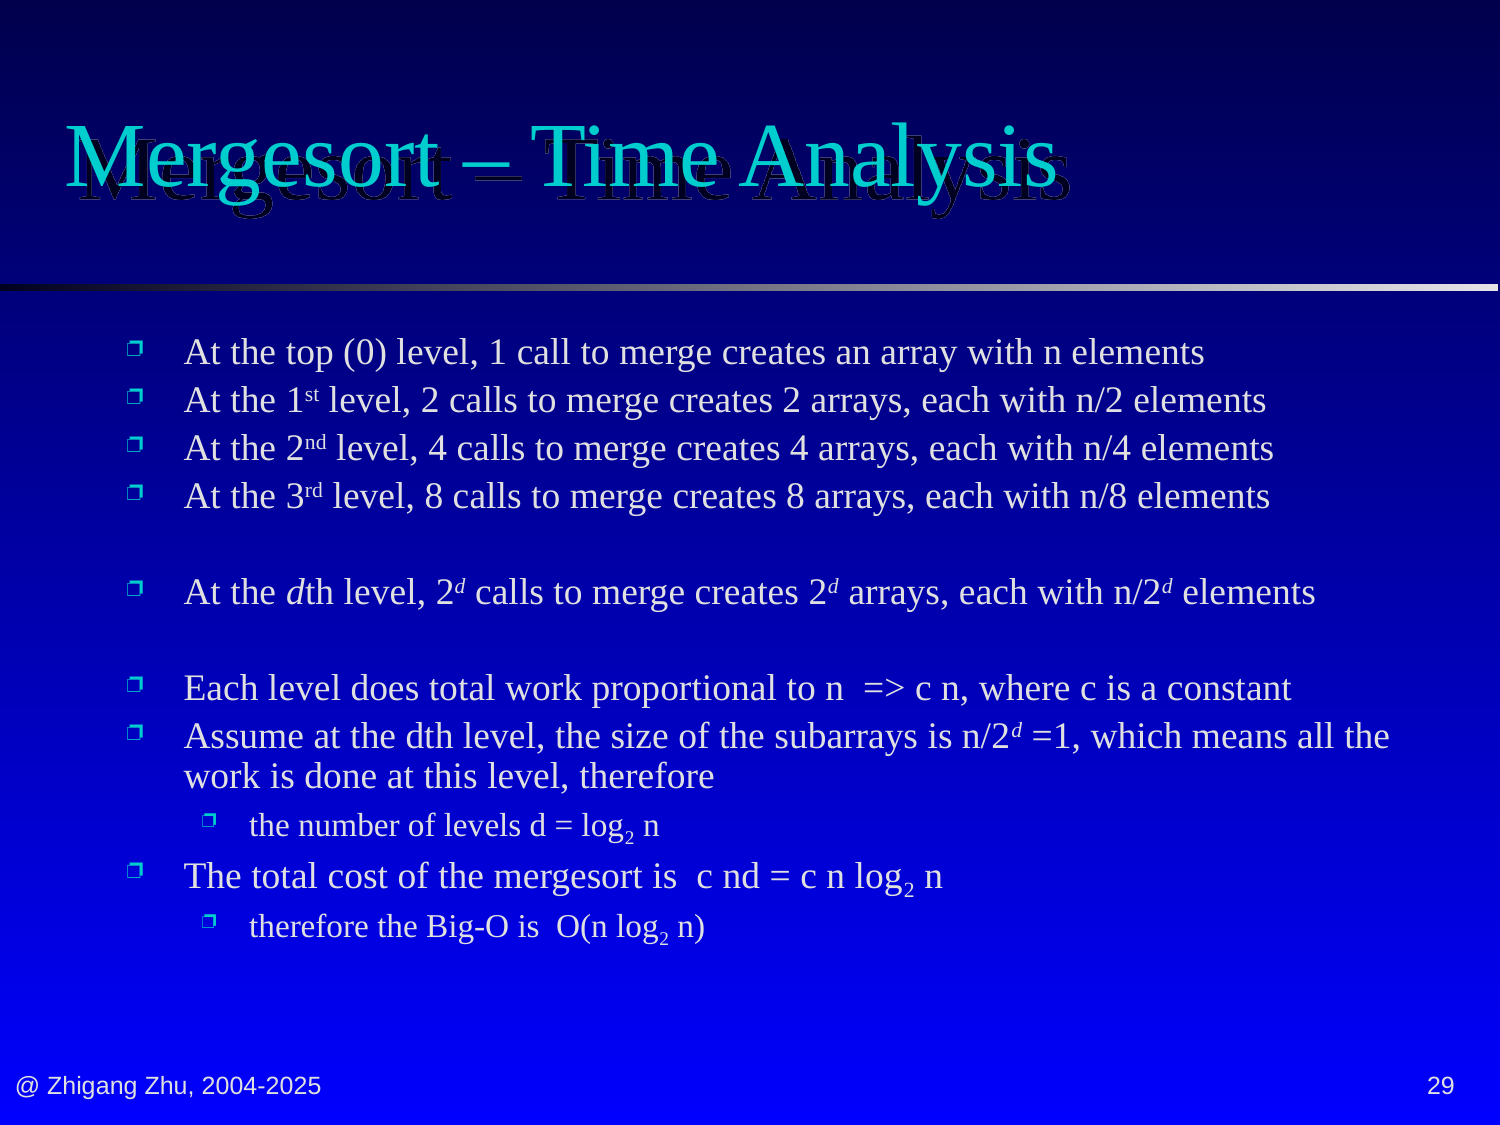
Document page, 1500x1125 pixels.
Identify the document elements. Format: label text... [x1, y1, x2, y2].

list At the top (0) level, 1 call to merge creates an array with n elements At the 1st level, 2 calls to merge creates 2 arrays, each with n/2 elements At the 2nd level, 4 calls to merge creates 4 arrays, each with n/4 elements At the 3rd level, 8 calls to merge creates 8 arrays, each with n/8 elements At the dth level, 2d calls to merge creates 2d arrays, each with n/2d elements Each level does total work proportional to n => c n, where c is a constant Assume at the dth level, the size of the subarrays is n/2d =1, which means all the work is done at this level, therefore the number of levels d = log2 n The total cost of the mergesort is c nd = c n log2 n therefore the Big-O is O(n log2 n) [111, 324, 1488, 1001]
title Mergesort – Time Analysis [49, 55, 1326, 245]
